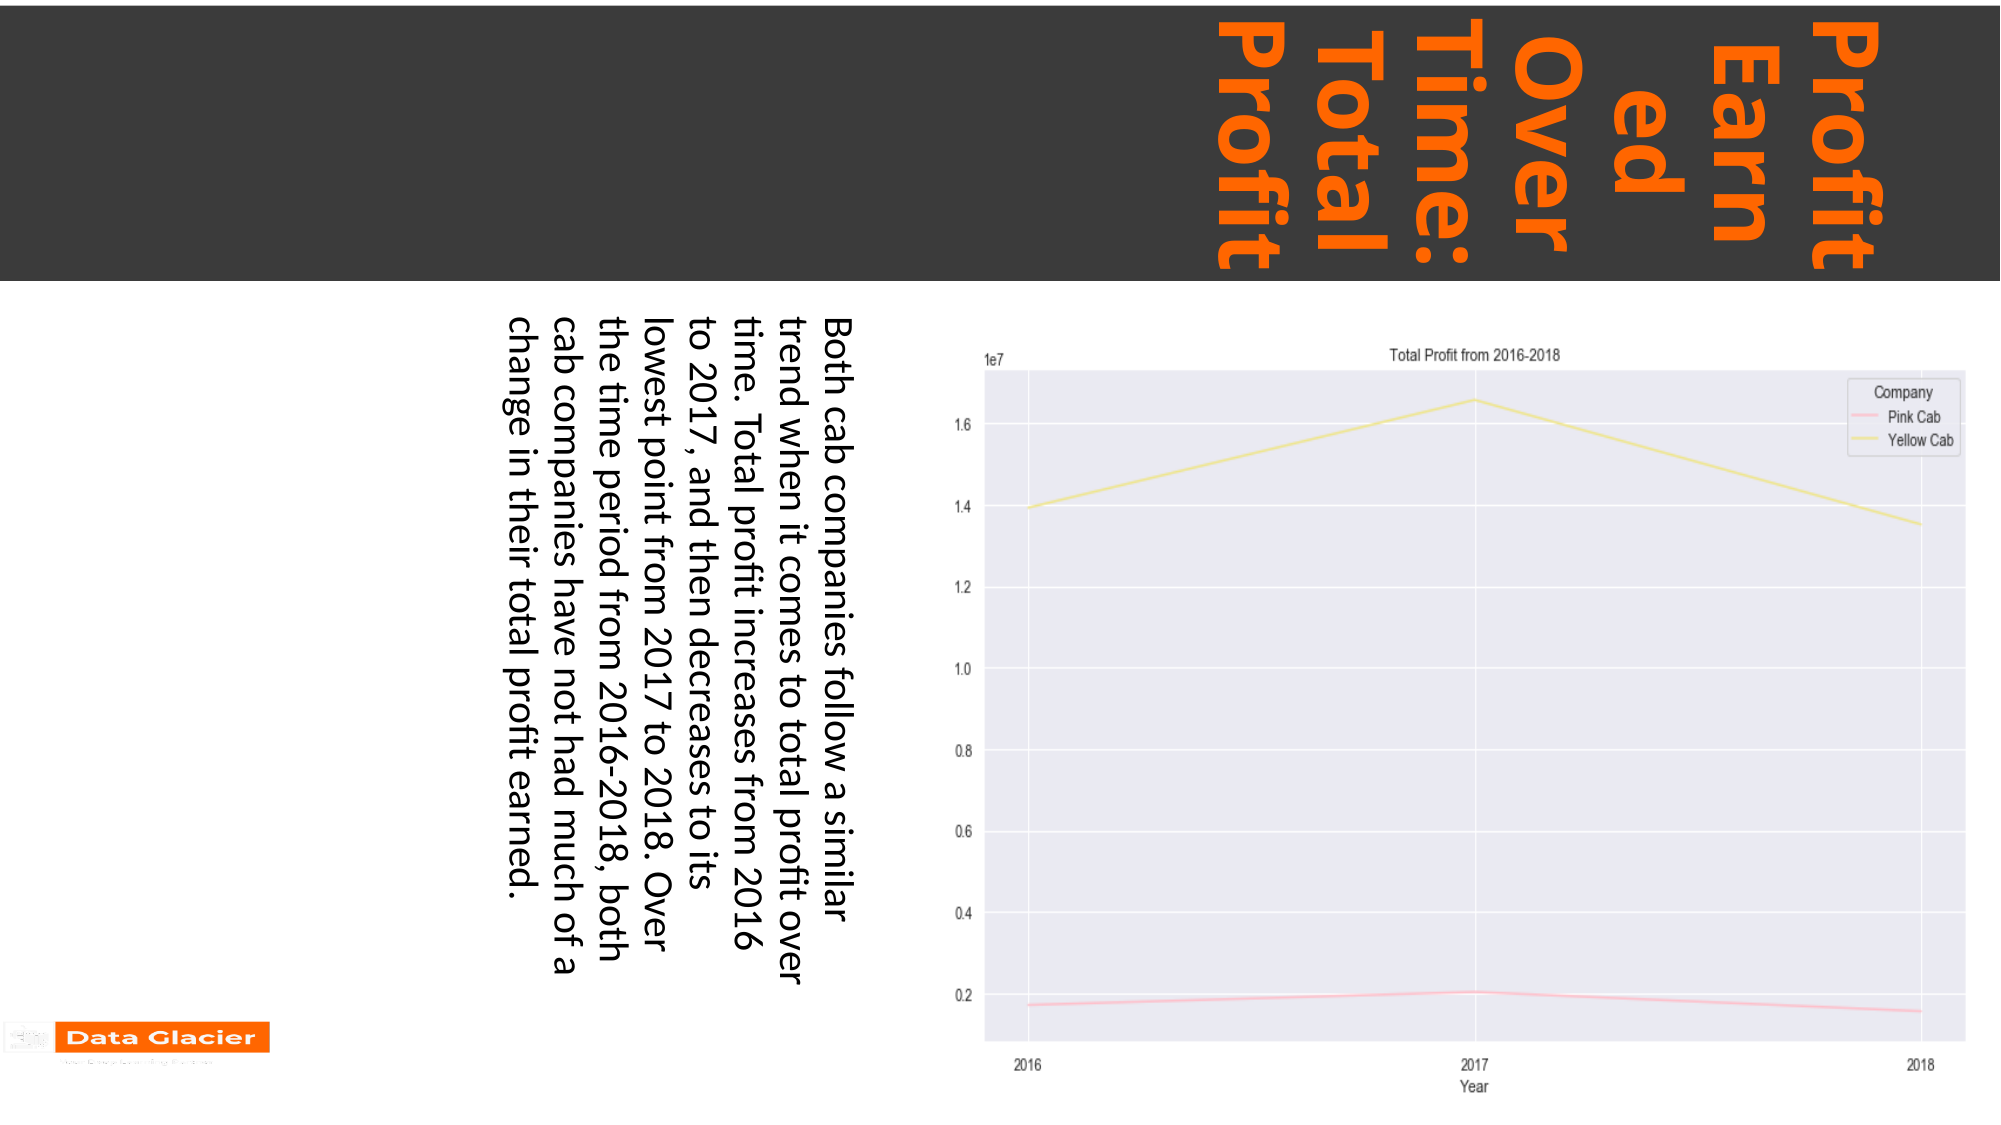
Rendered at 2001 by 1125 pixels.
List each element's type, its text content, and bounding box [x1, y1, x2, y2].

list Both cab companies follow a similar trend when it comes to total profit over time. Total profit increases from 2016 to 2017, and then decreases to its lowest point from 2017 to 2018. Over the time period from 2016-2018, both cab companies have not had much of a change in their total profit earned. [30, 308, 947, 998]
title Profit Earned Over Time: Total Profit [0, 5, 2000, 281]
picture [946, 338, 1981, 1105]
picture [0, 961, 272, 1125]
